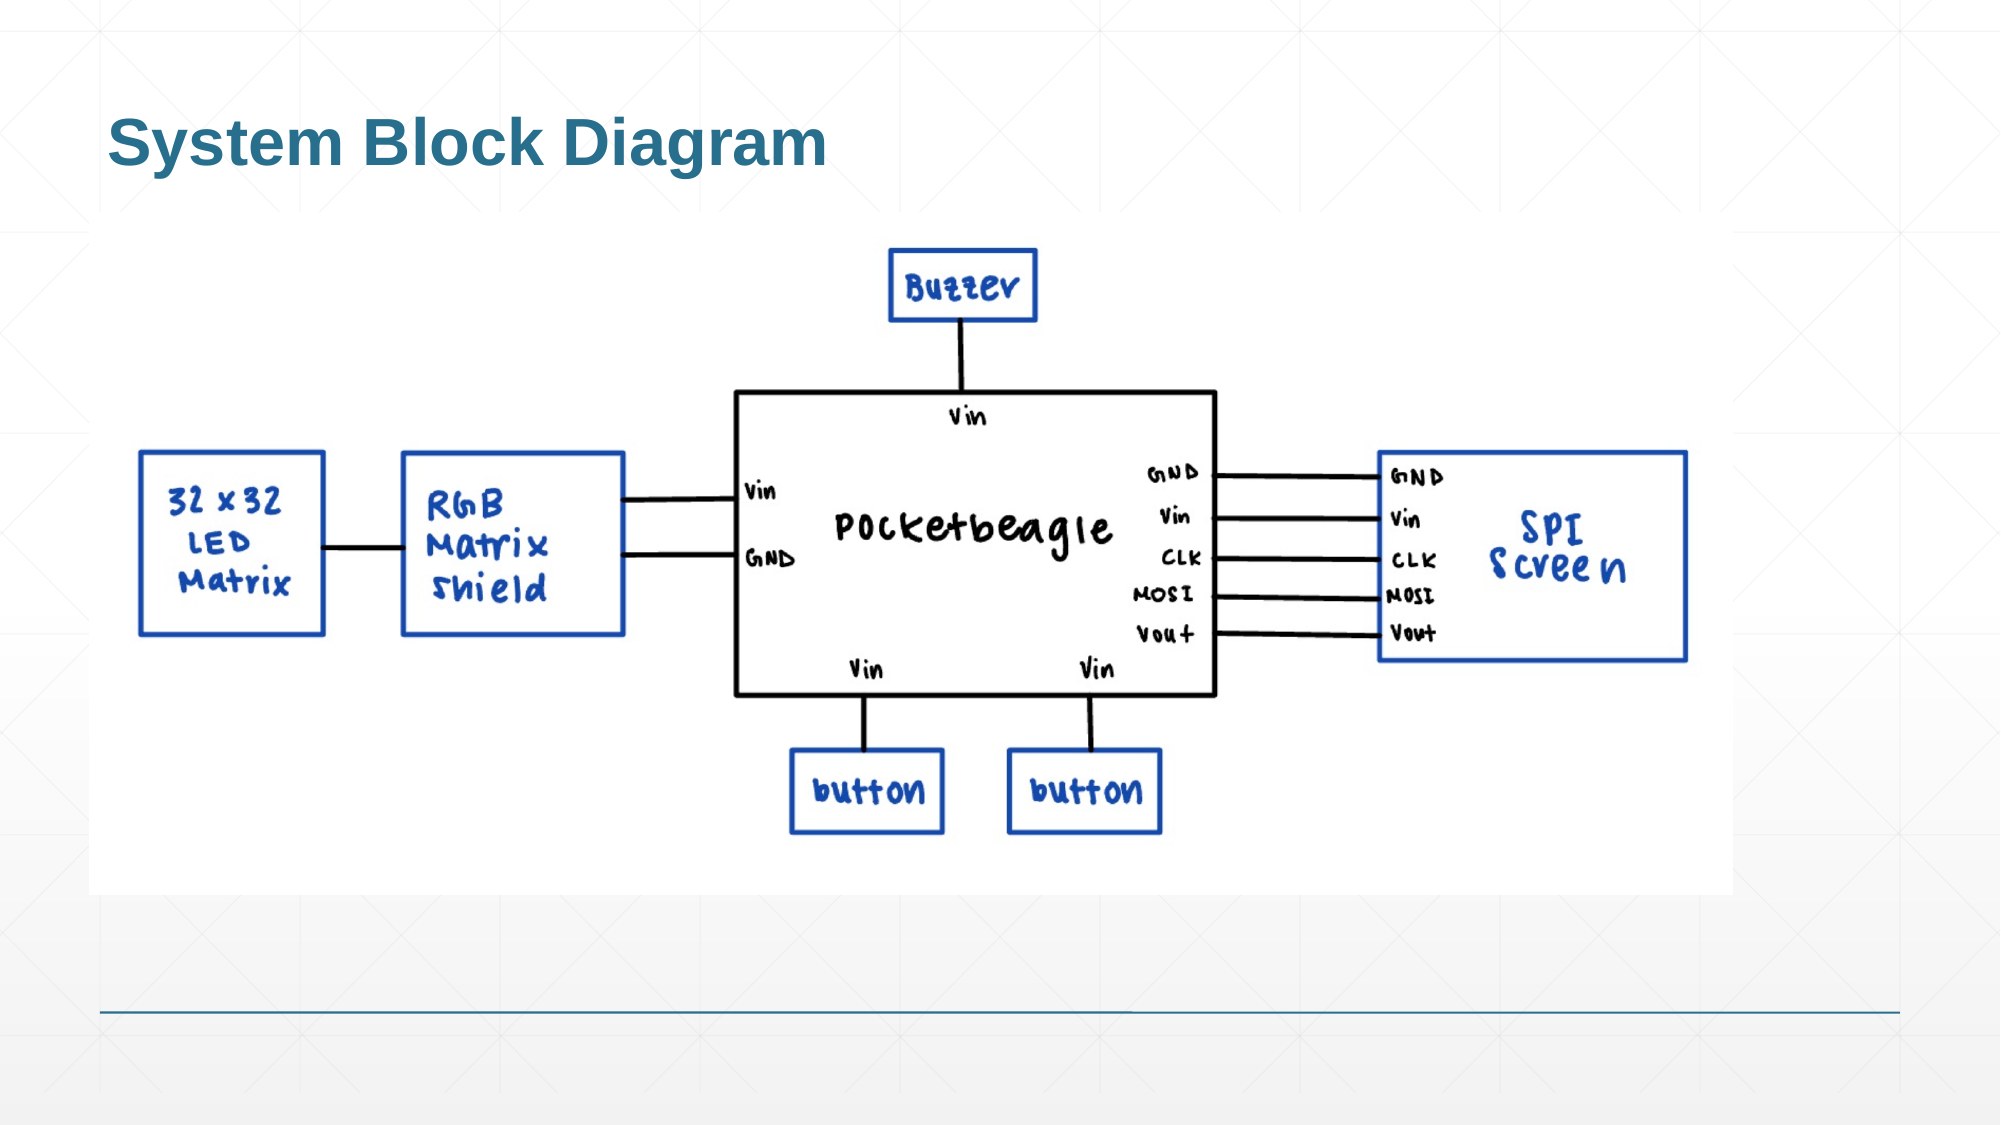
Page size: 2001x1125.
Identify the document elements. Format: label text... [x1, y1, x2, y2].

list Create a System Block Diagram Label interfaces / pins Components (part numbers if possible) [99, 211, 1901, 988]
picture [89, 212, 1734, 895]
title System Block Diagram [99, 36, 1901, 188]
